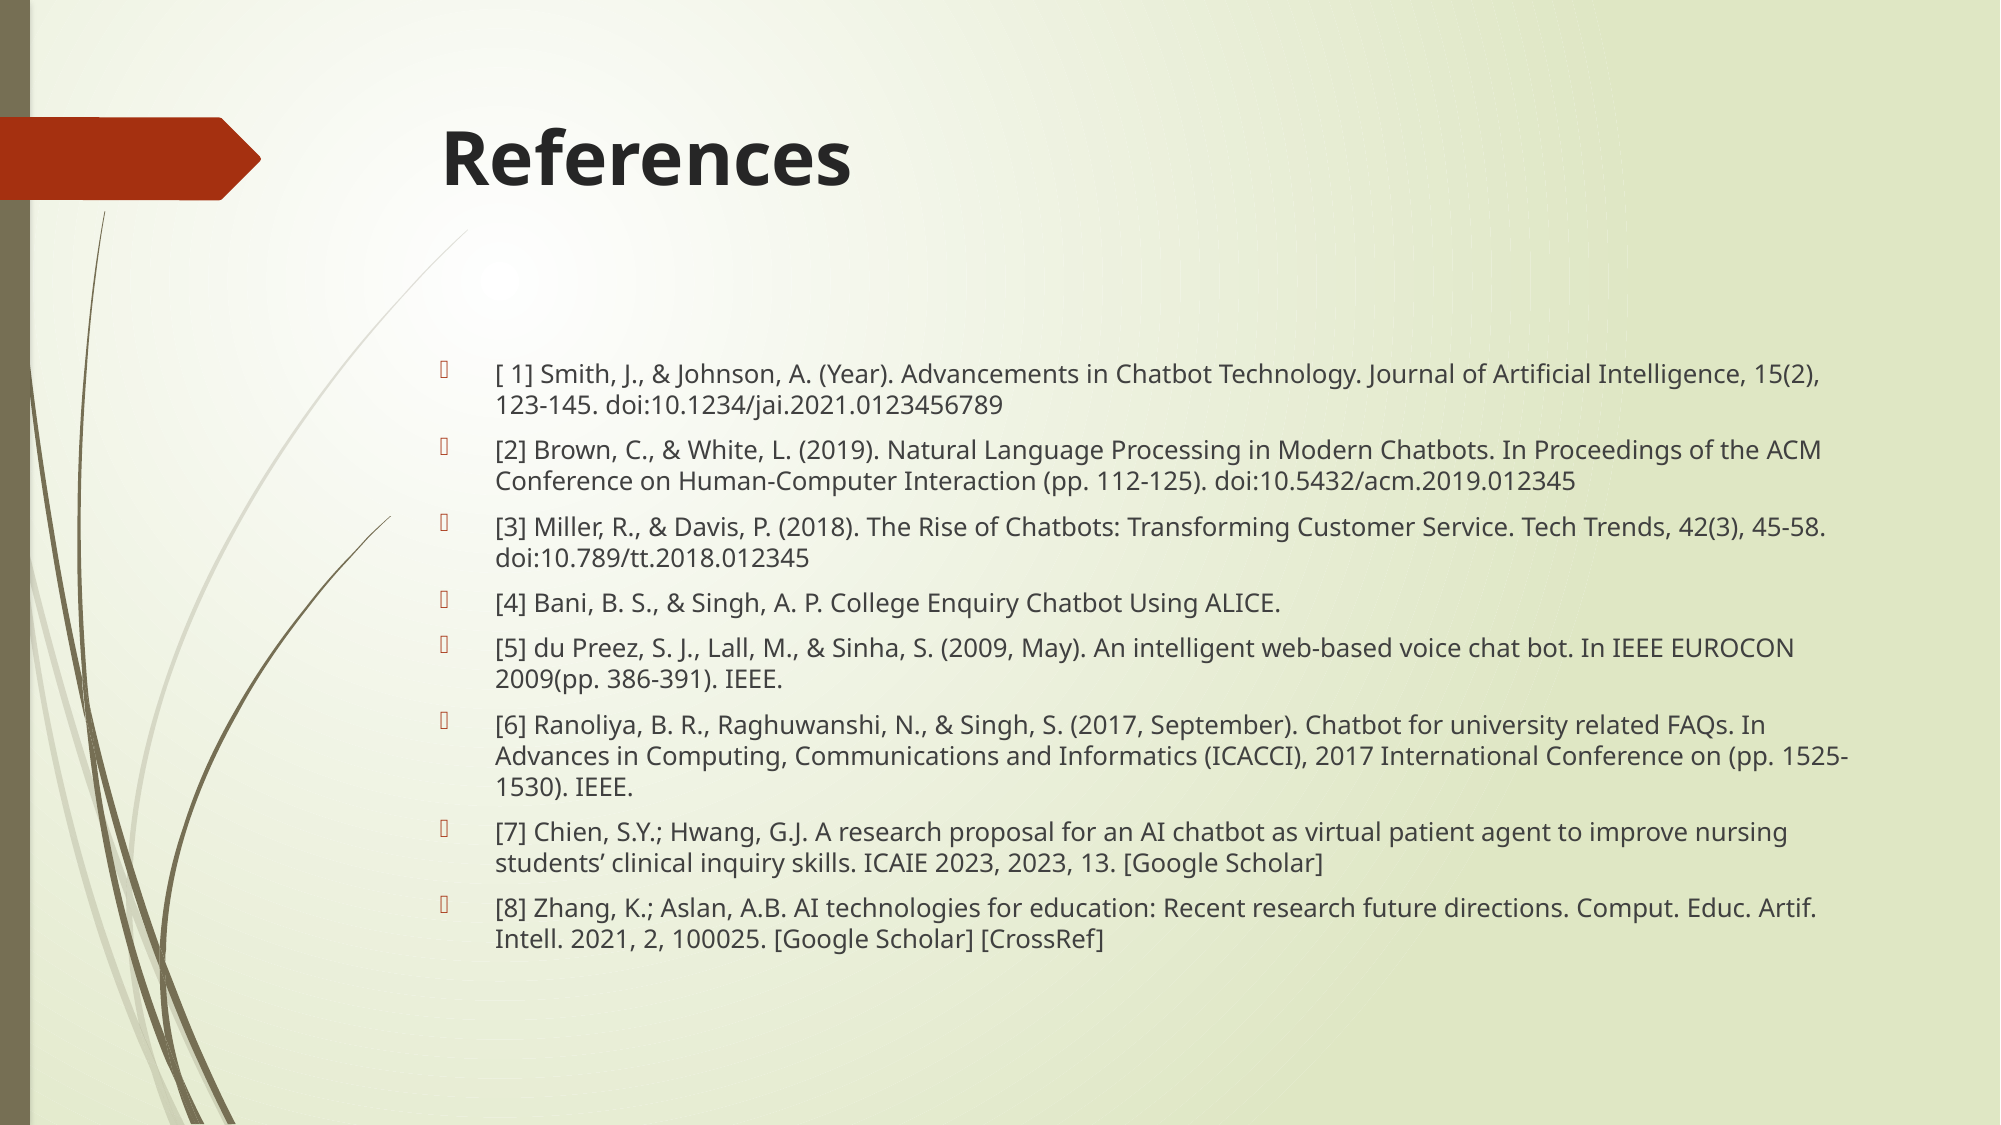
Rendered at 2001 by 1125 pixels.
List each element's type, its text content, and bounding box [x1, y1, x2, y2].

title References [425, 102, 1888, 313]
list [ 1] Smith, J., & Johnson, A. (Year). Advancements in Chatbot Technology. Journal of Artificial Intelligence, 15(2), 123-145. doi:10.1234/jai.2021.0123456789 [2] Brown, C., & White, L. (2019). Natural Language Processing in Modern Chatbots. In Proceedings of the ACM Conference on Human-Computer Interaction (pp. 112-125). doi:10.5432/acm.2019.012345 [3] Miller, R., & Davis, P. (2018). The Rise of Chatbots: Transforming Customer Service. Tech Trends, 42(3), 45-58. doi:10.789/tt.2018.012345 [4] Bani, B. S., & Singh, A. P. College Enquiry Chatbot Using ALICE. [5] du Preez, S. J., Lall, M., & Sinha, S. (2009, May). An intelligent web-based voice chat bot. In IEEE EUROCON 2009(pp. 386-391). IEEE. [6] Ranoliya, B. R., Raghuwanshi, N., & Singh, S. (2017, September). Chatbot for university related FAQs. In Advances in Computing, Communications and Informatics (ICACCI), 2017 International Conference on (pp. 1525-1530). IEEE. [7] Chien, S.Y.; Hwang, G.J. A research proposal for an AI chatbot as virtual patient agent to improve nursing students’ clinical inquiry skills. ICAIE 2023, 2023, 13. [Google Scholar] [8] Zhang, K.; Aslan, A.B. AI technologies for education: Recent research future directions. Comput. Educ. Artif. Intell. 2021, 2, 100025. [Google Scholar] [CrossRef] [424, 350, 1888, 970]
